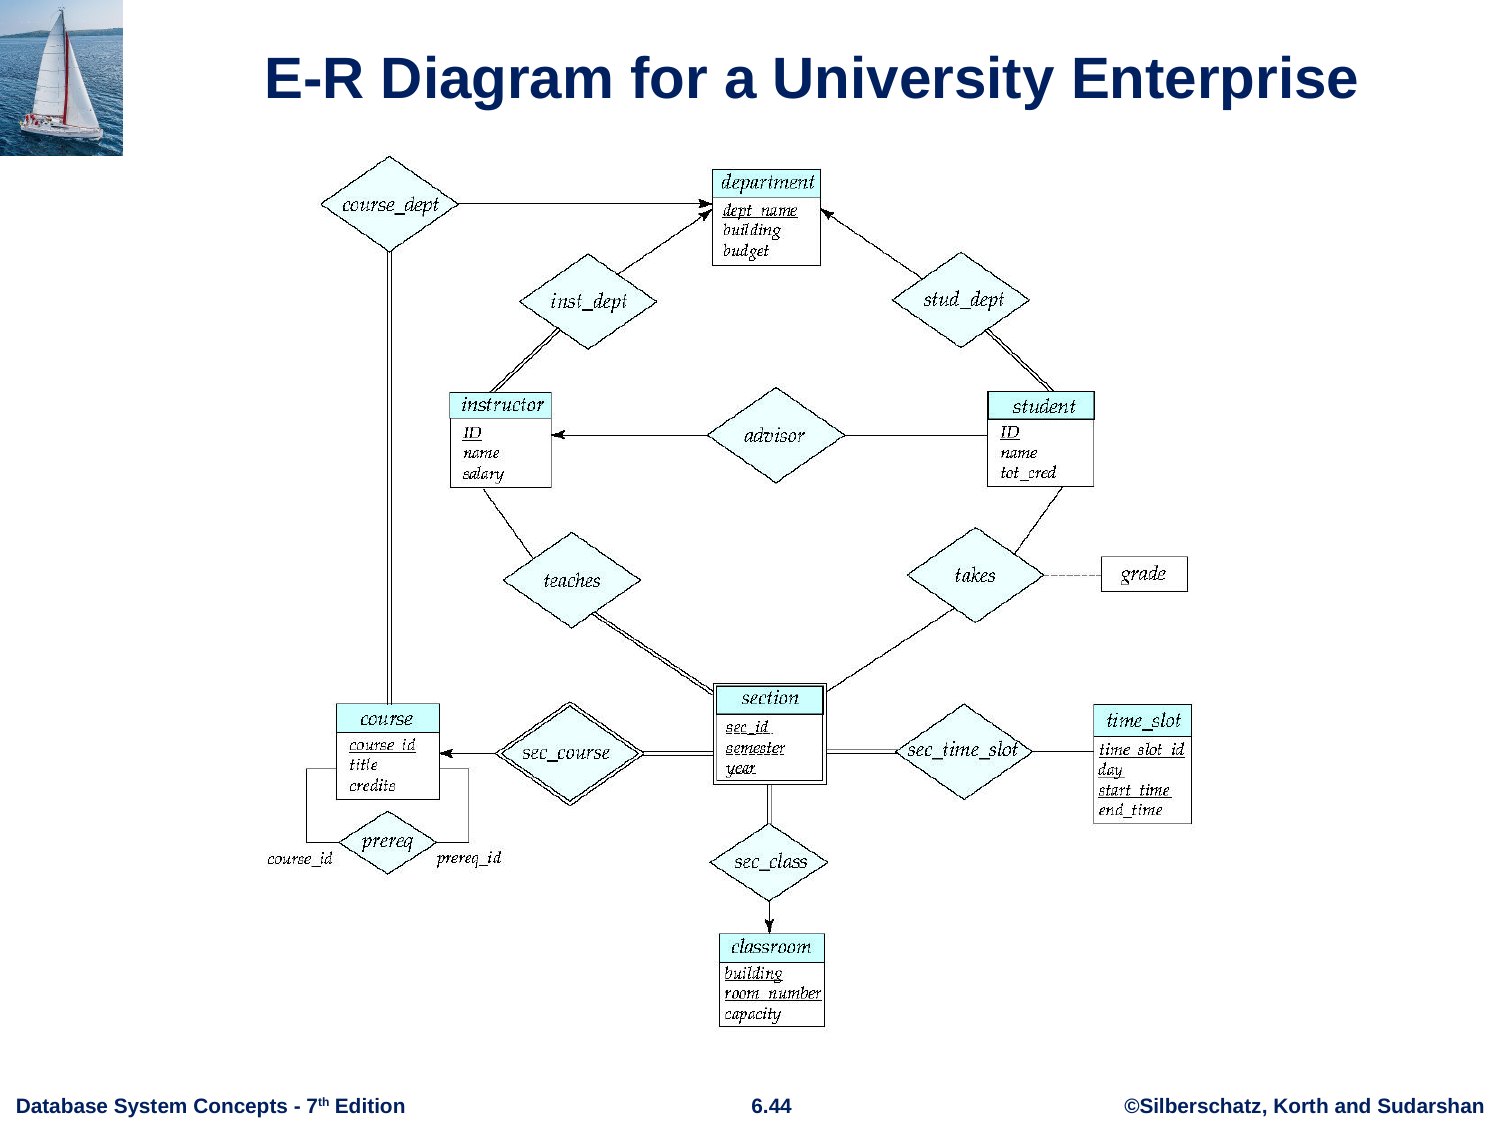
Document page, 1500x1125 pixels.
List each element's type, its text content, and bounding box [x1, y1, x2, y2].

title E-R Diagram for a University Enterprise [121, 5, 1500, 119]
picture [265, 151, 1195, 1035]
picture [0, 0, 123, 156]
